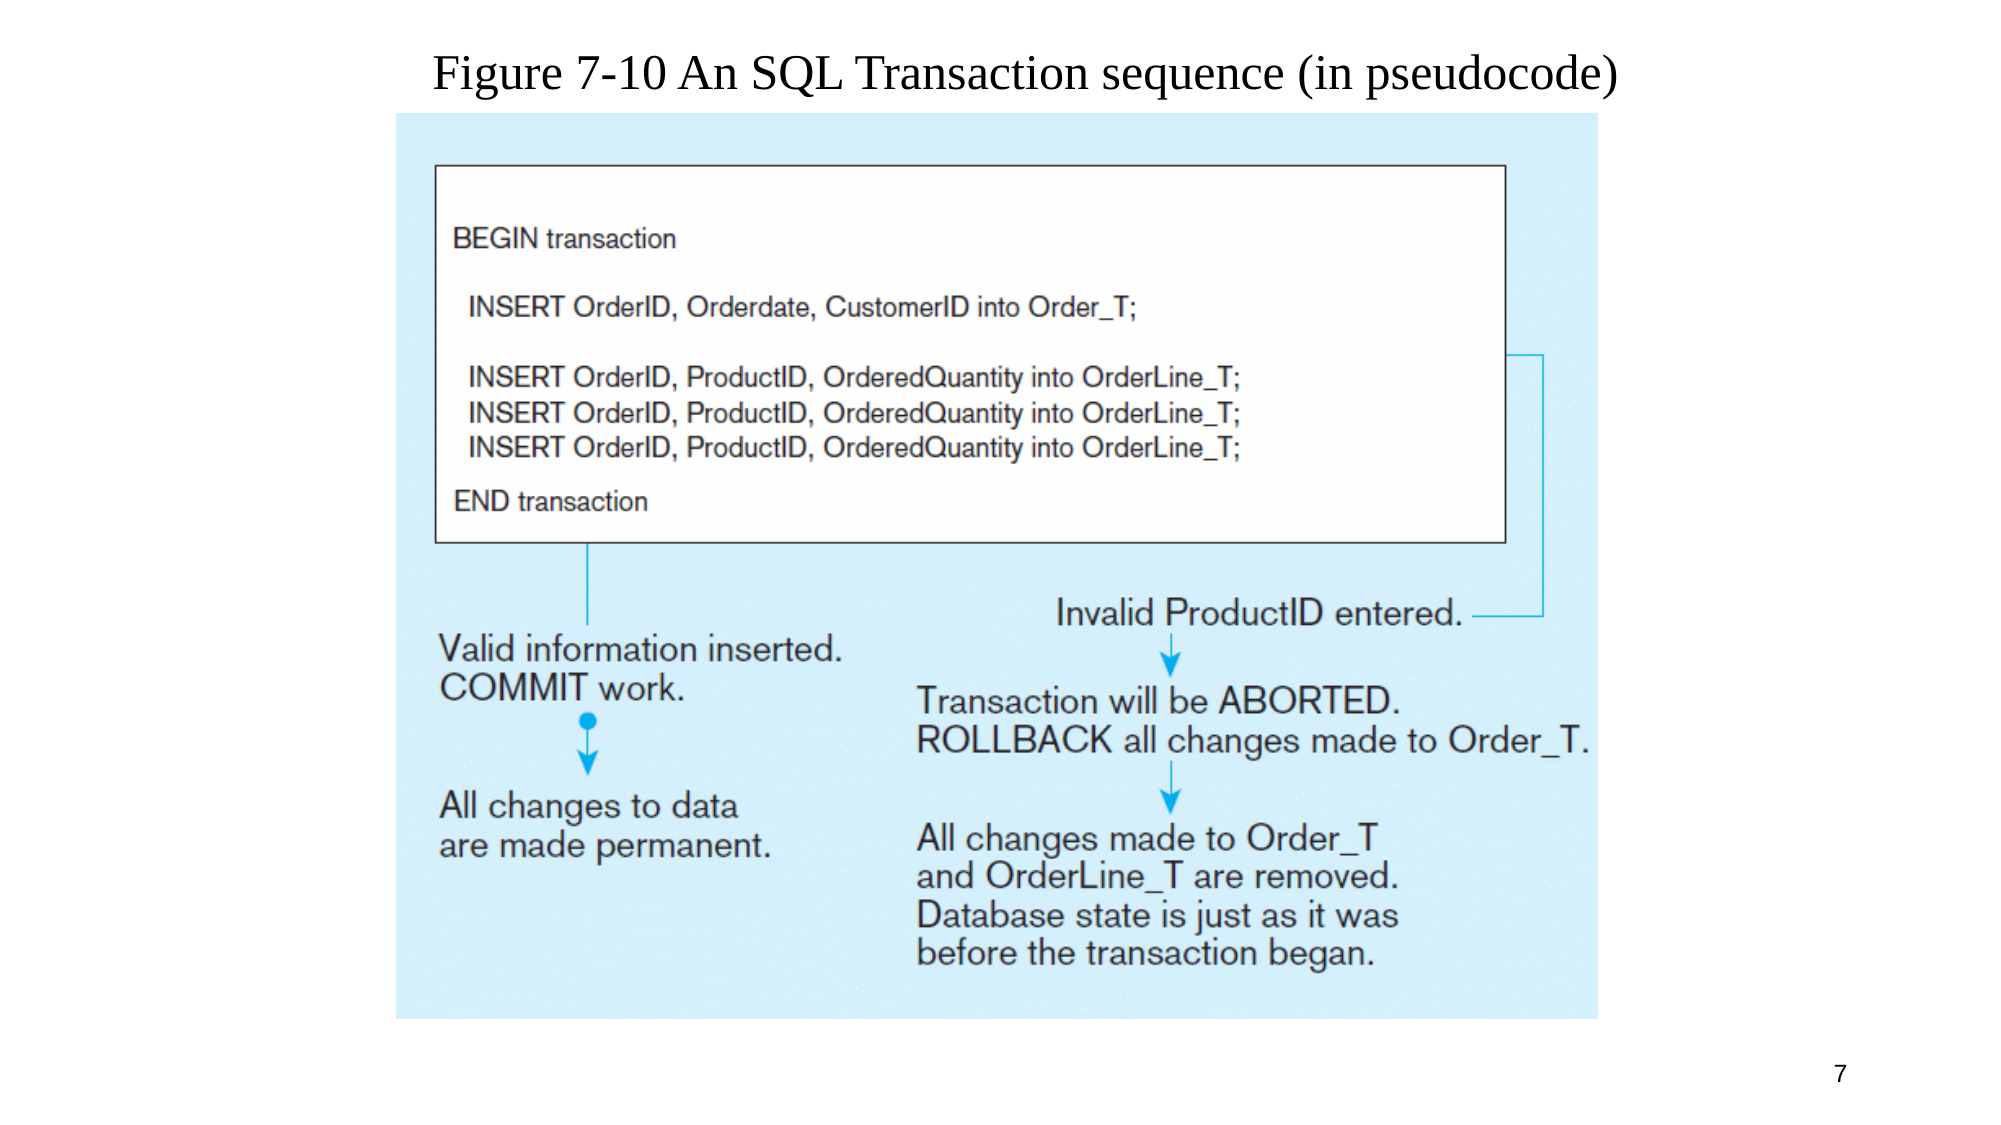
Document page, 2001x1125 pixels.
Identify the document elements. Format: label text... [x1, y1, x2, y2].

picture [396, 113, 1598, 1019]
slide_number 7 [1412, 1042, 1863, 1103]
text_box Figure 7-10 An SQL Transaction sequence (in pseudocode) [417, 31, 1635, 107]
